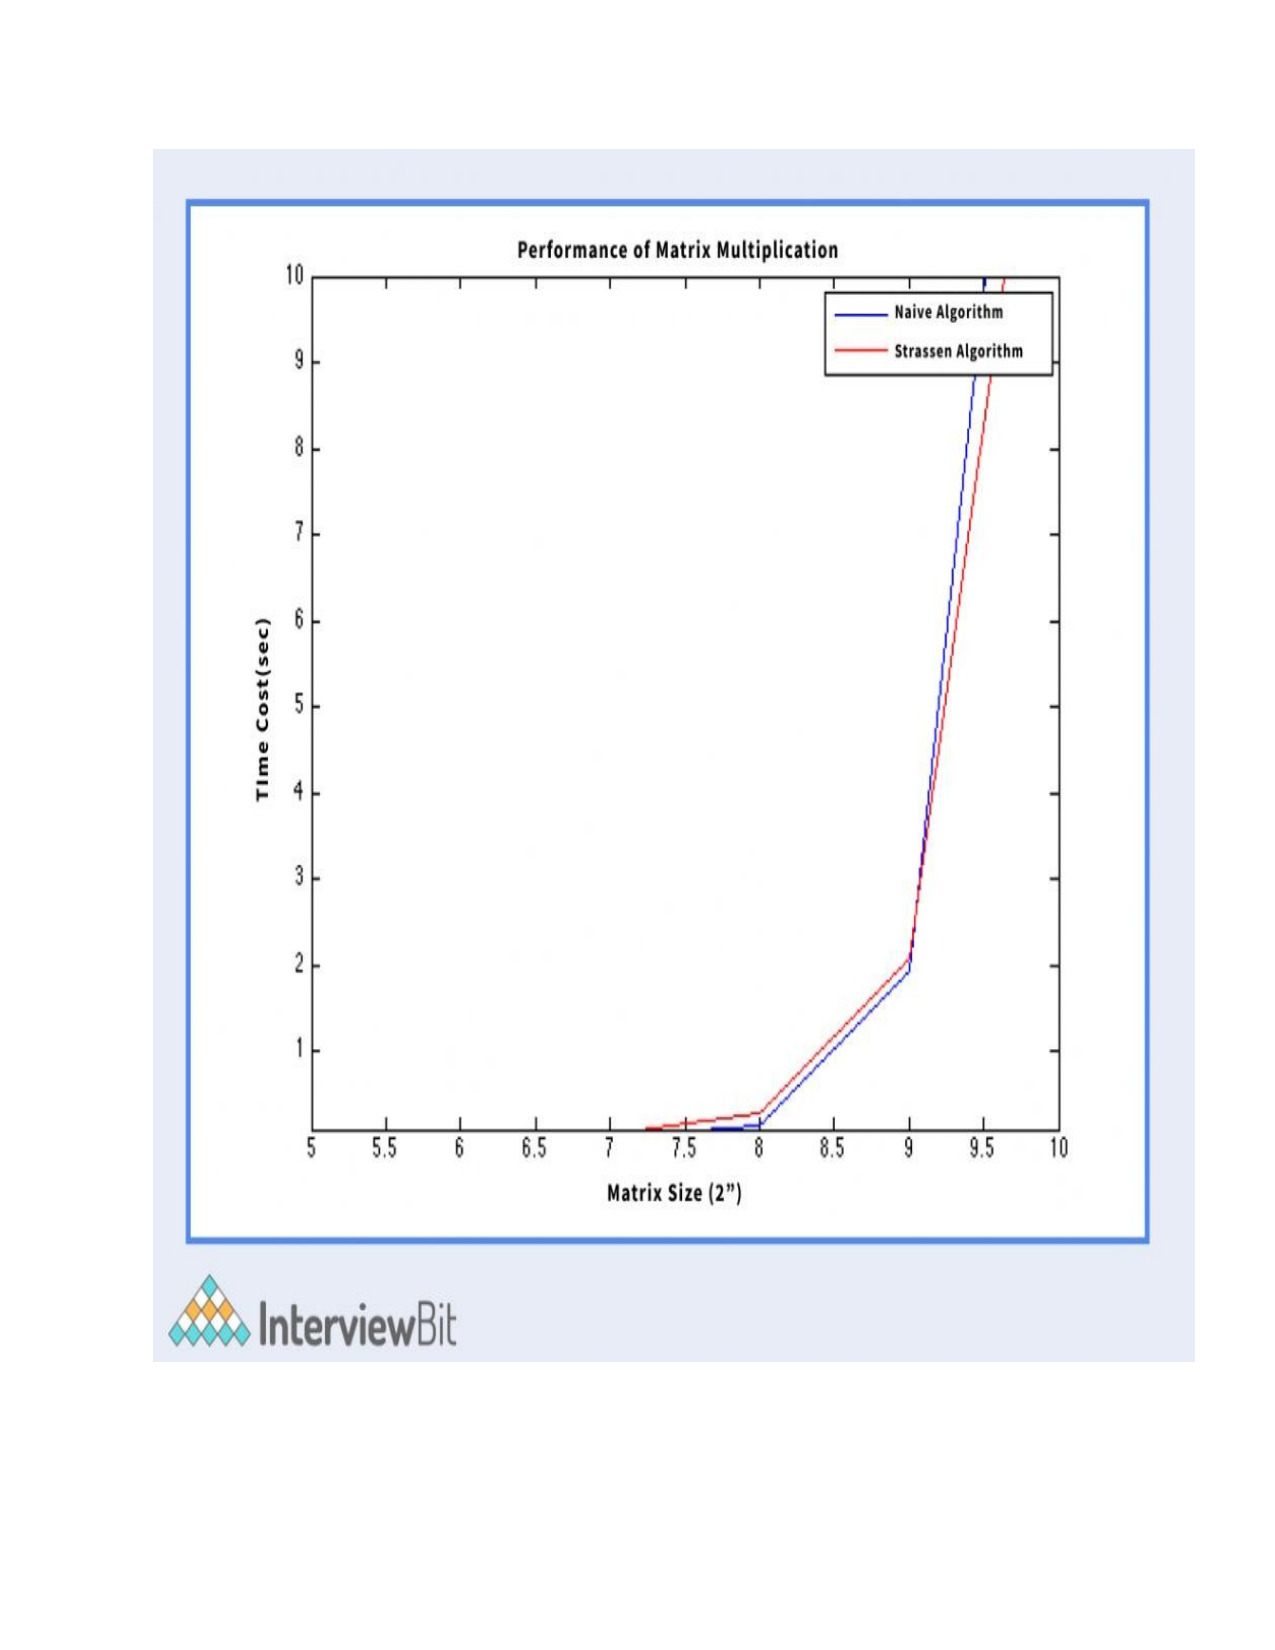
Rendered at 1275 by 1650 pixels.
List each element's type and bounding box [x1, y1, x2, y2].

picture [152, 149, 1195, 1362]
